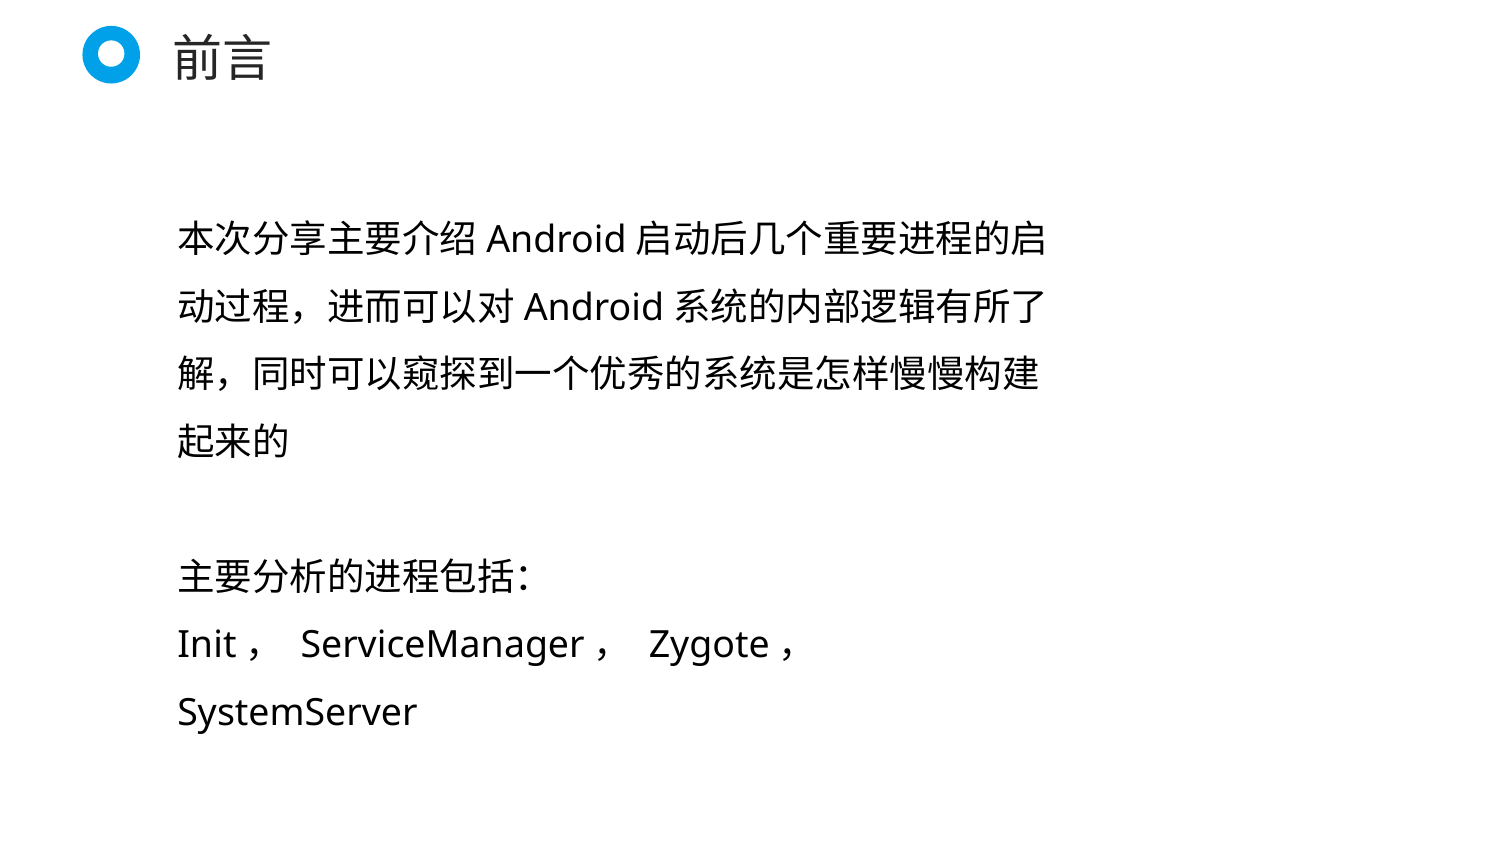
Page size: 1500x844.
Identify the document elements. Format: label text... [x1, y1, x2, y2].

text_box 本次分享主要介绍Android启动后几个重要进程的启动过程，进而可以对Android系统的内部逻辑有所了解，同时可以窥探到一个优秀的系统是怎样慢慢构建起来的 主要分析的进程包括： Init， ServiceManager， Zygote， SystemServer [162, 185, 1073, 844]
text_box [82, 25, 141, 84]
text_box 前言 [157, 18, 1081, 94]
